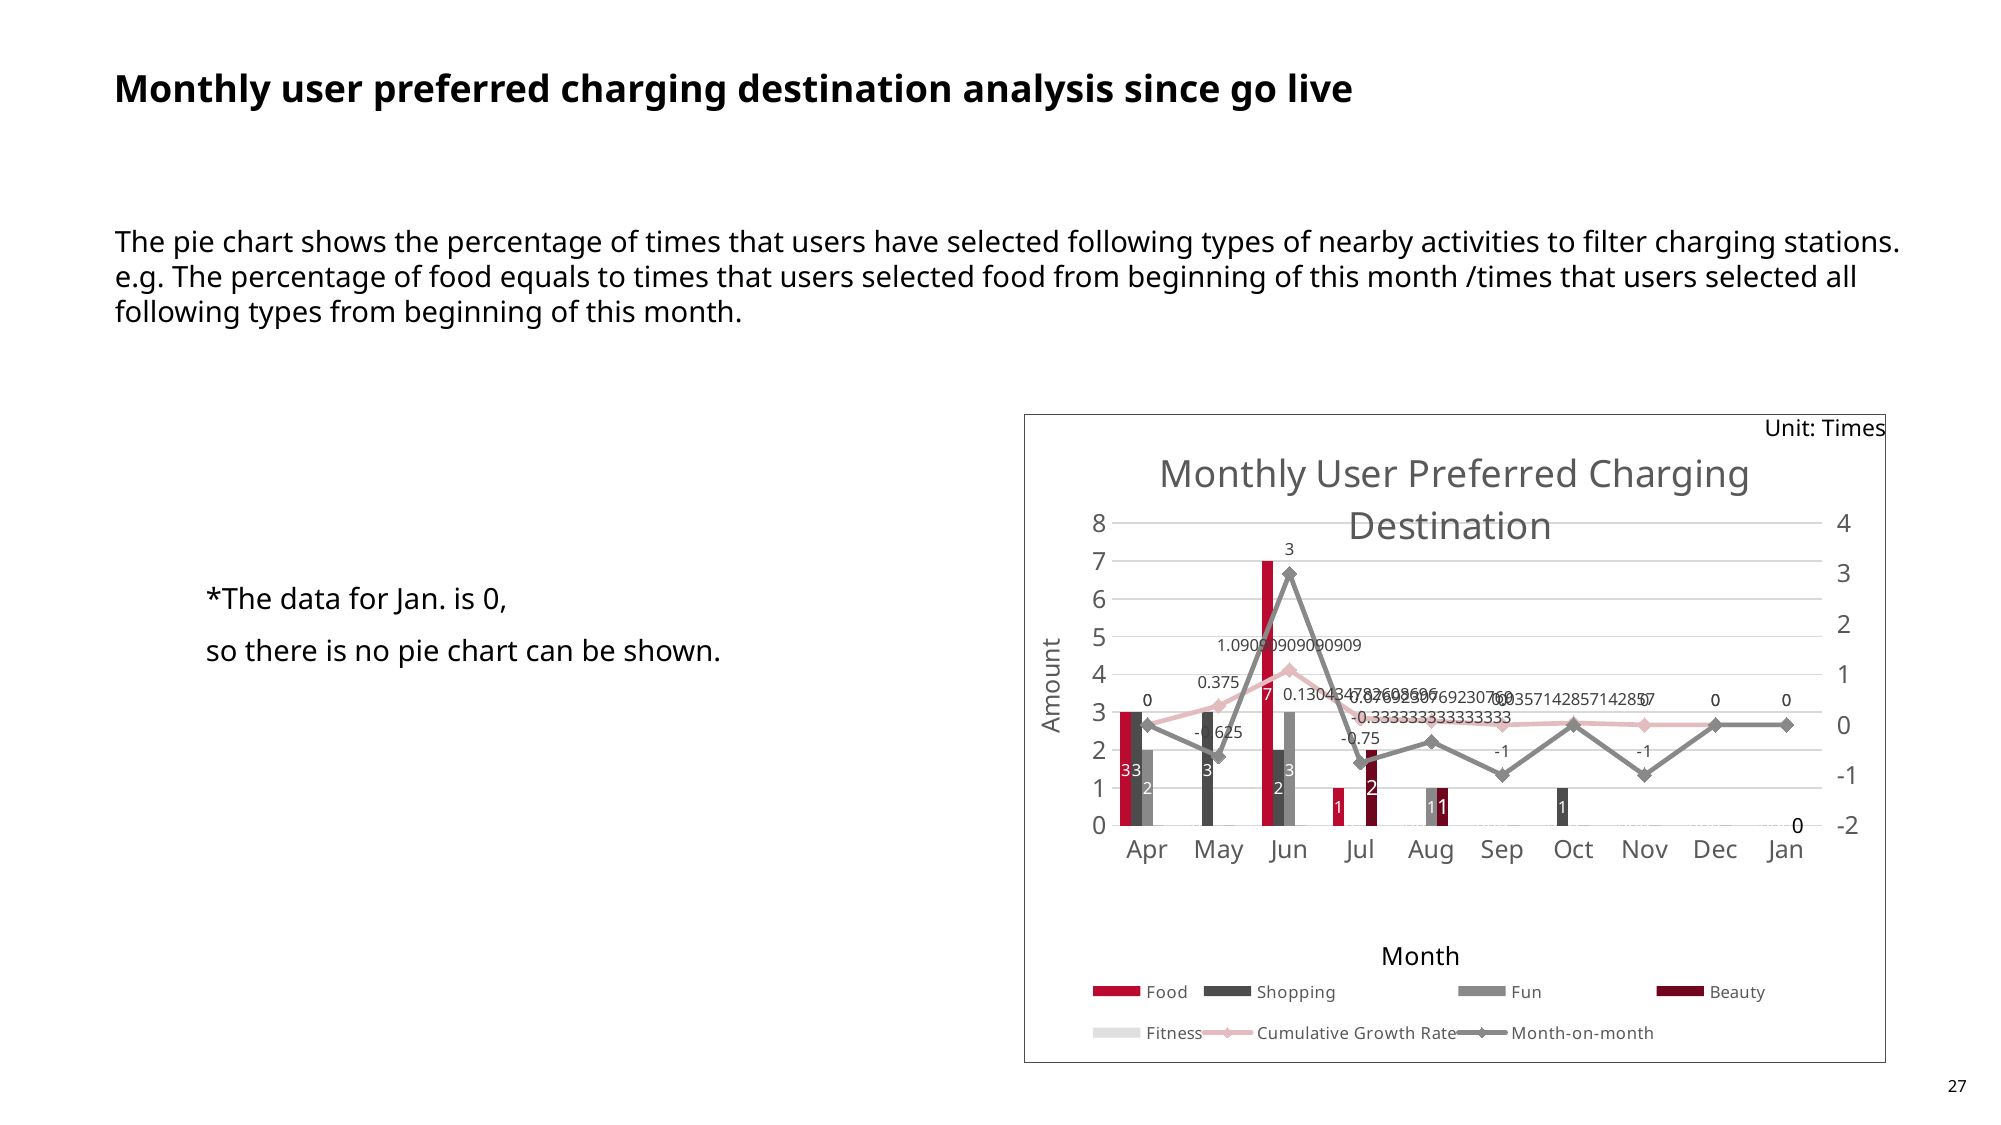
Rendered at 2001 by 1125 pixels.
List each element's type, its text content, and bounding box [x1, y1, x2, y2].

text_box The pie chart shows the percentage of times that users have selected following types of nearby activities to filter charging stations. e.g. The percentage of food equals to times that users selected food from beginning of this month /times that users selected all following types from beginning of this month. [99, 215, 1961, 336]
title Monthly user preferred charging destination analysis since go live [114, 60, 1975, 161]
text_box Unit: Times [1764, 410, 1887, 415]
text_box *The data for Jan. is 0, so there is no pie chart can be shown. [205, 562, 722, 668]
chart [1024, 414, 1886, 1063]
